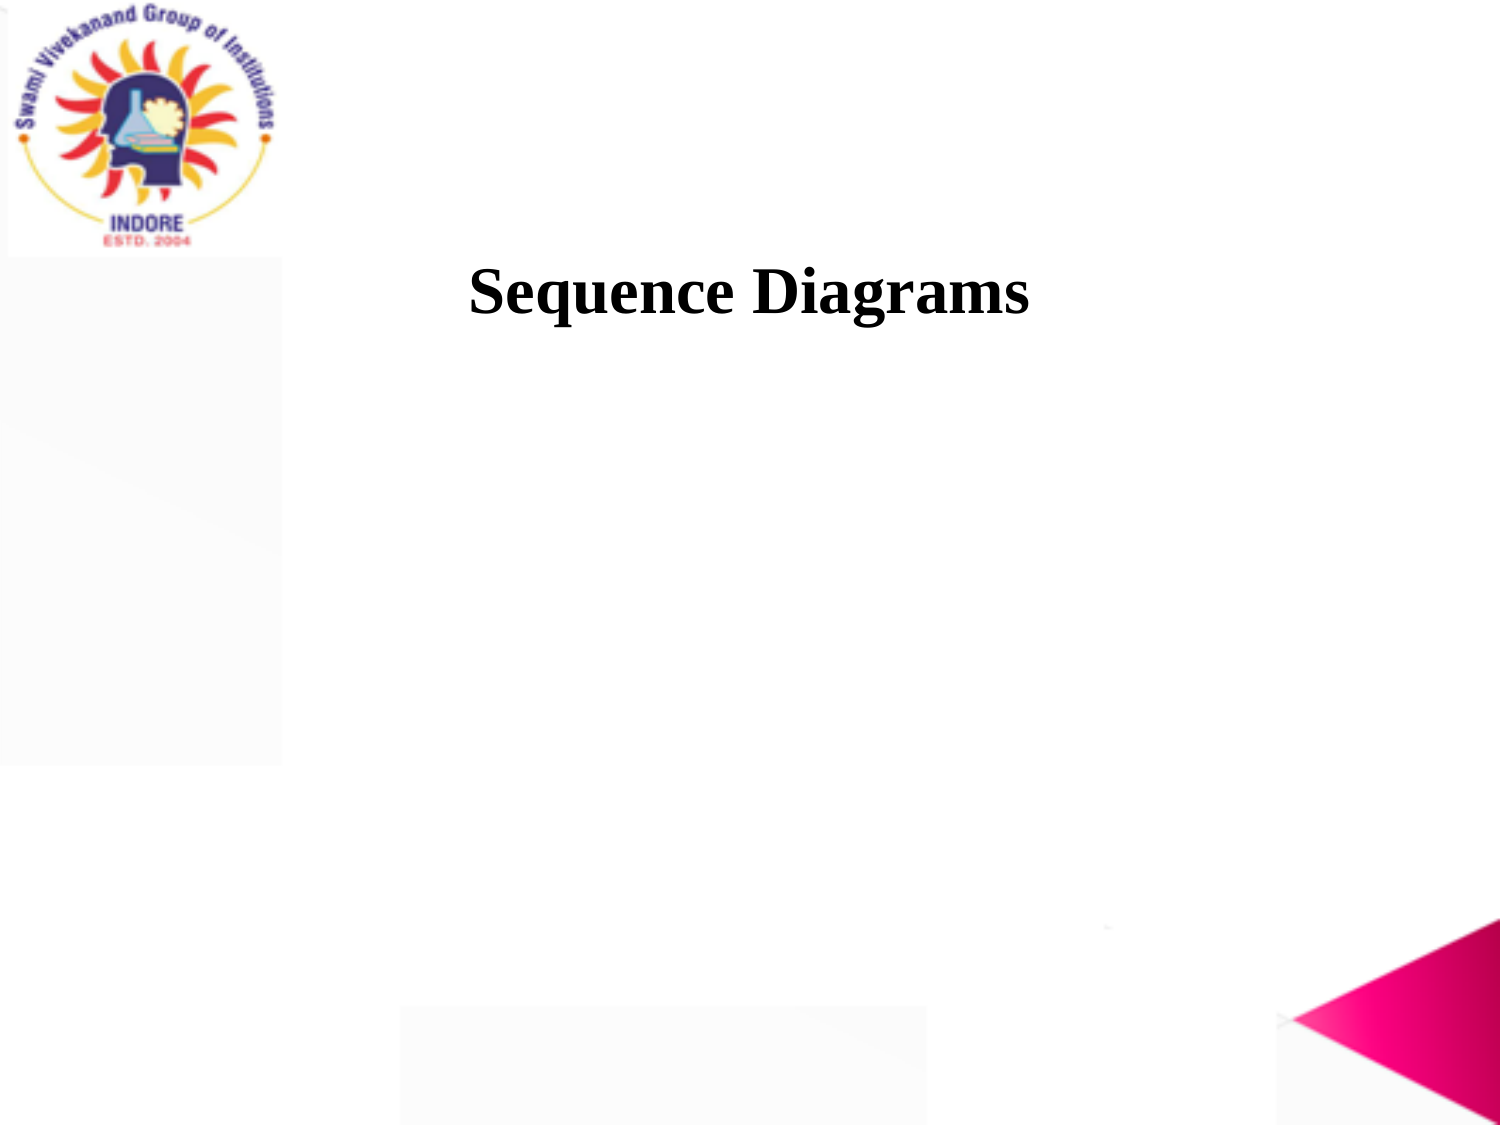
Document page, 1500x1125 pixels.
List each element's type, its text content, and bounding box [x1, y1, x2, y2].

picture [0, 0, 1500, 1125]
title Sequence Diagrams [112, 112, 1388, 462]
